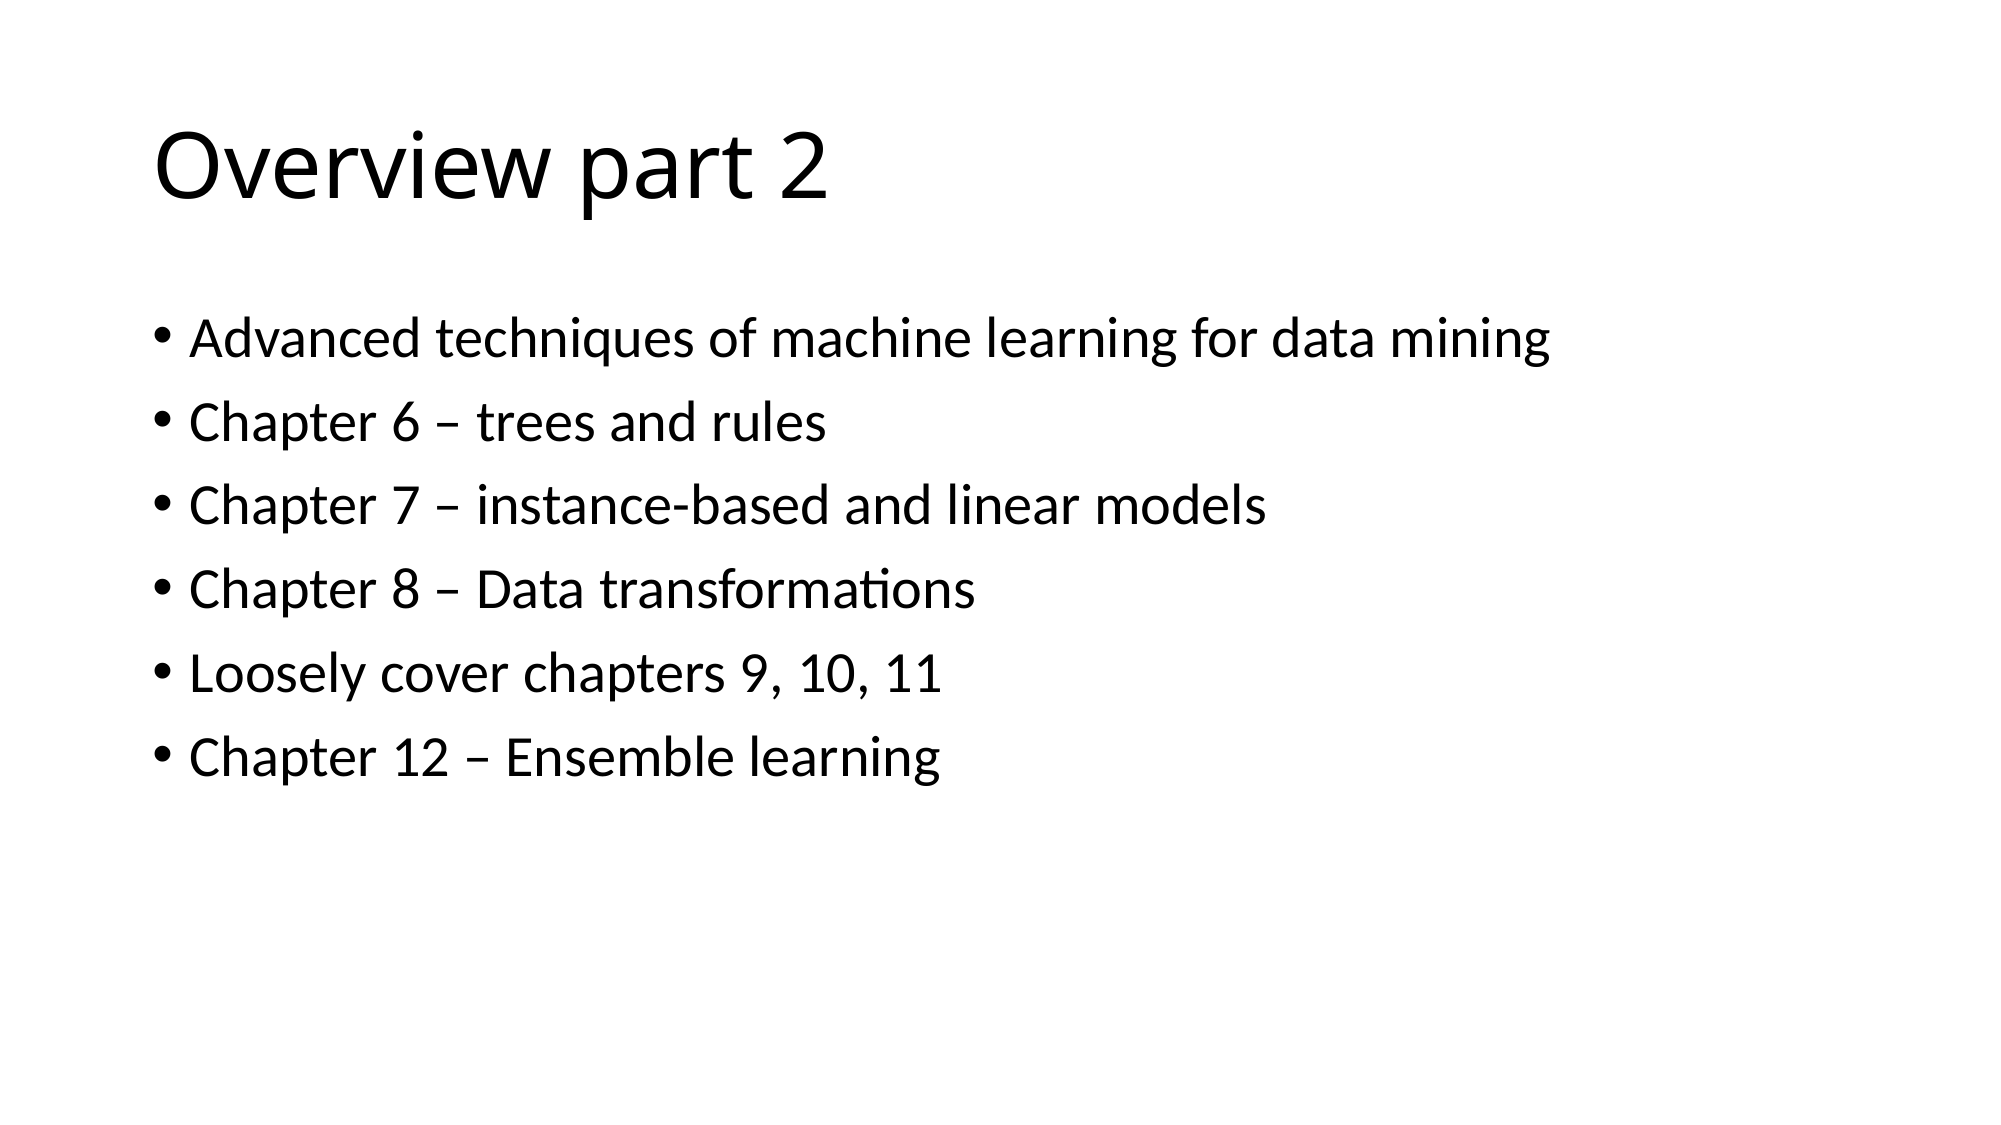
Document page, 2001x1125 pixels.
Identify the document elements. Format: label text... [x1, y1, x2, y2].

list Advanced techniques of machine learning for data mining Chapter 6 – trees and rules Chapter 7 – instance-based and linear models Chapter 8 – Data transformations Loosely cover chapters 9, 10, 11 Chapter 12 – Ensemble learning [137, 299, 1863, 1014]
title Overview part 2 [137, 59, 1863, 278]
